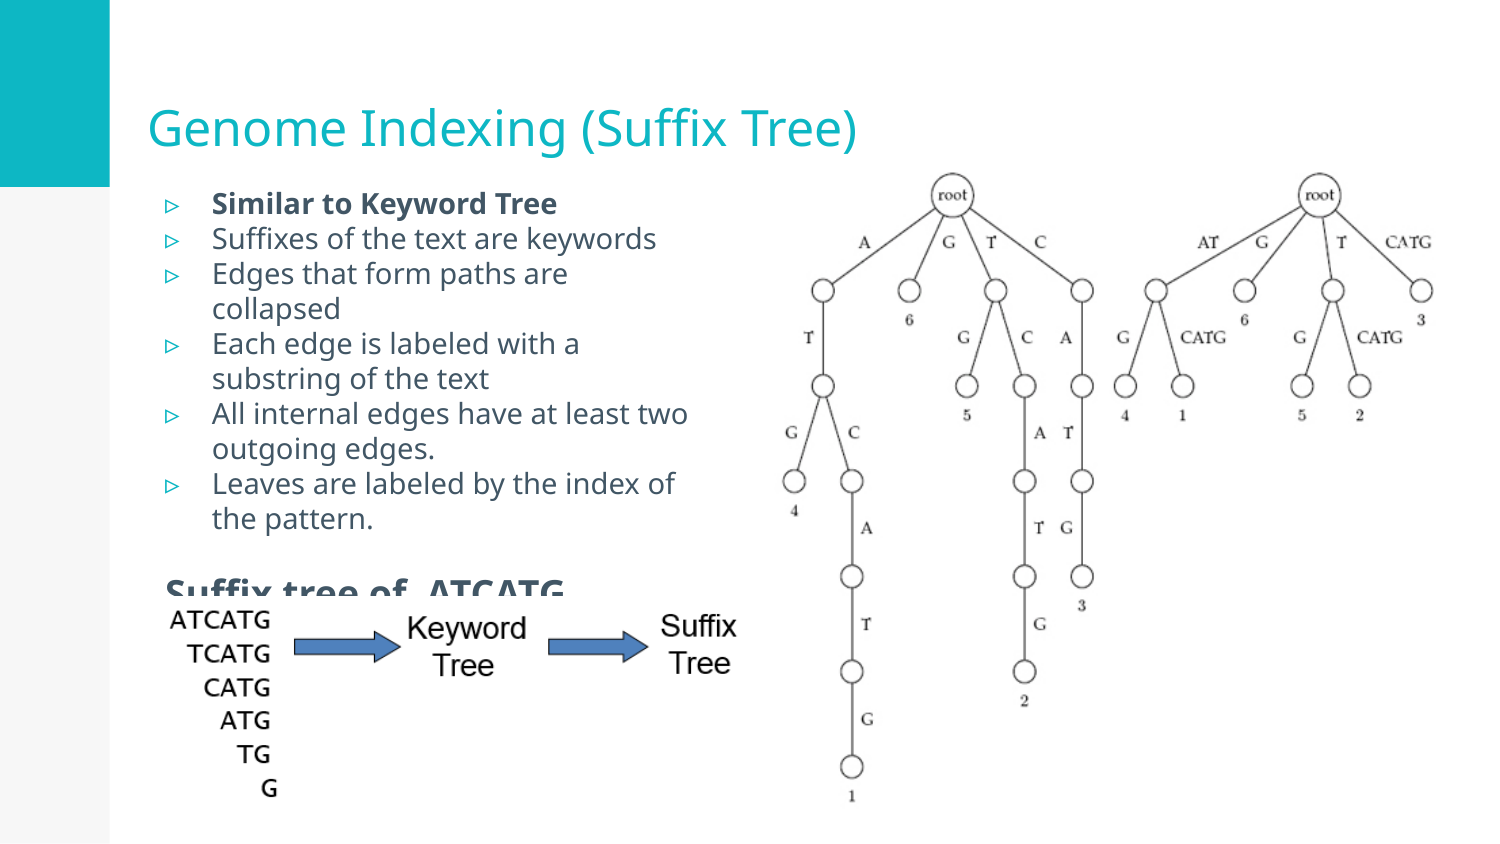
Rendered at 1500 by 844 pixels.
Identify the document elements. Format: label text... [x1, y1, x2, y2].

list Similar to Keyword Tree Suffixes of the text are keywords Edges that form paths are collapsed Each edge is labeled with a substring of the text All internal edges have at least two outgoing edges. Leaves are labeled by the index of the pattern. Suffix tree of ATCATG [150, 170, 714, 597]
title Genome Indexing (Suffix Tree) [132, 84, 1268, 172]
picture [158, 596, 745, 805]
picture [773, 170, 1439, 812]
